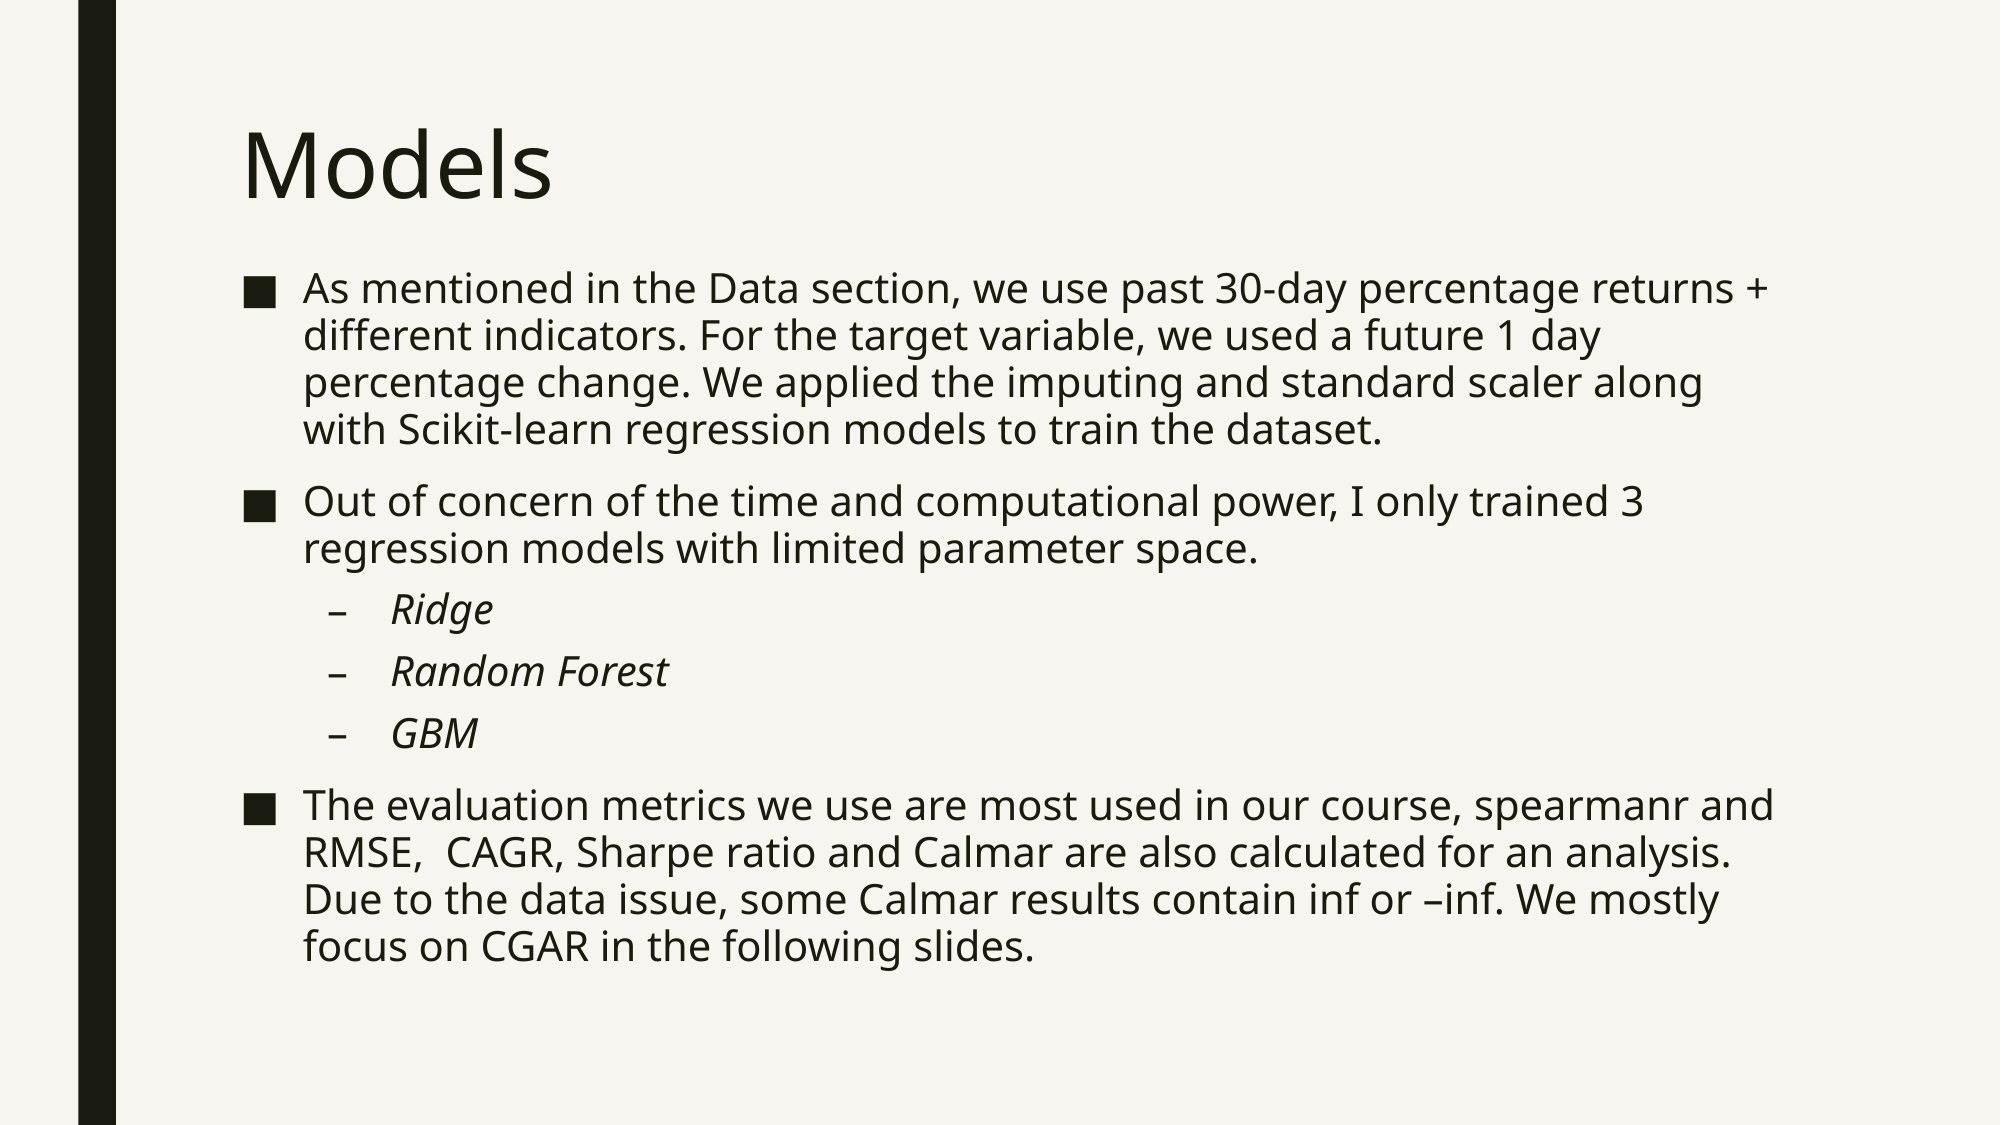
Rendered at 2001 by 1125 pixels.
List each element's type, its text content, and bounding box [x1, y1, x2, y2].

title Models [225, 112, 1800, 258]
list As mentioned in the Data section, we use past 30-day percentage returns + different indicators. For the target variable, we used a future 1 day percentage change. We applied the imputing and standard scaler along with Scikit-learn regression models to train the dataset. Out of concern of the time and computational power, I only trained 3 regression models with limited parameter space. Ridge Random Forest GBM The evaluation metrics we use are most used in our course, spearmanr and RMSE, CAGR, Sharpe ratio and Calmar are also calculated for an analysis. Due to the data issue, some Calmar results contain inf or –inf. We mostly focus on CGAR in the following slides. [225, 258, 1800, 1060]
